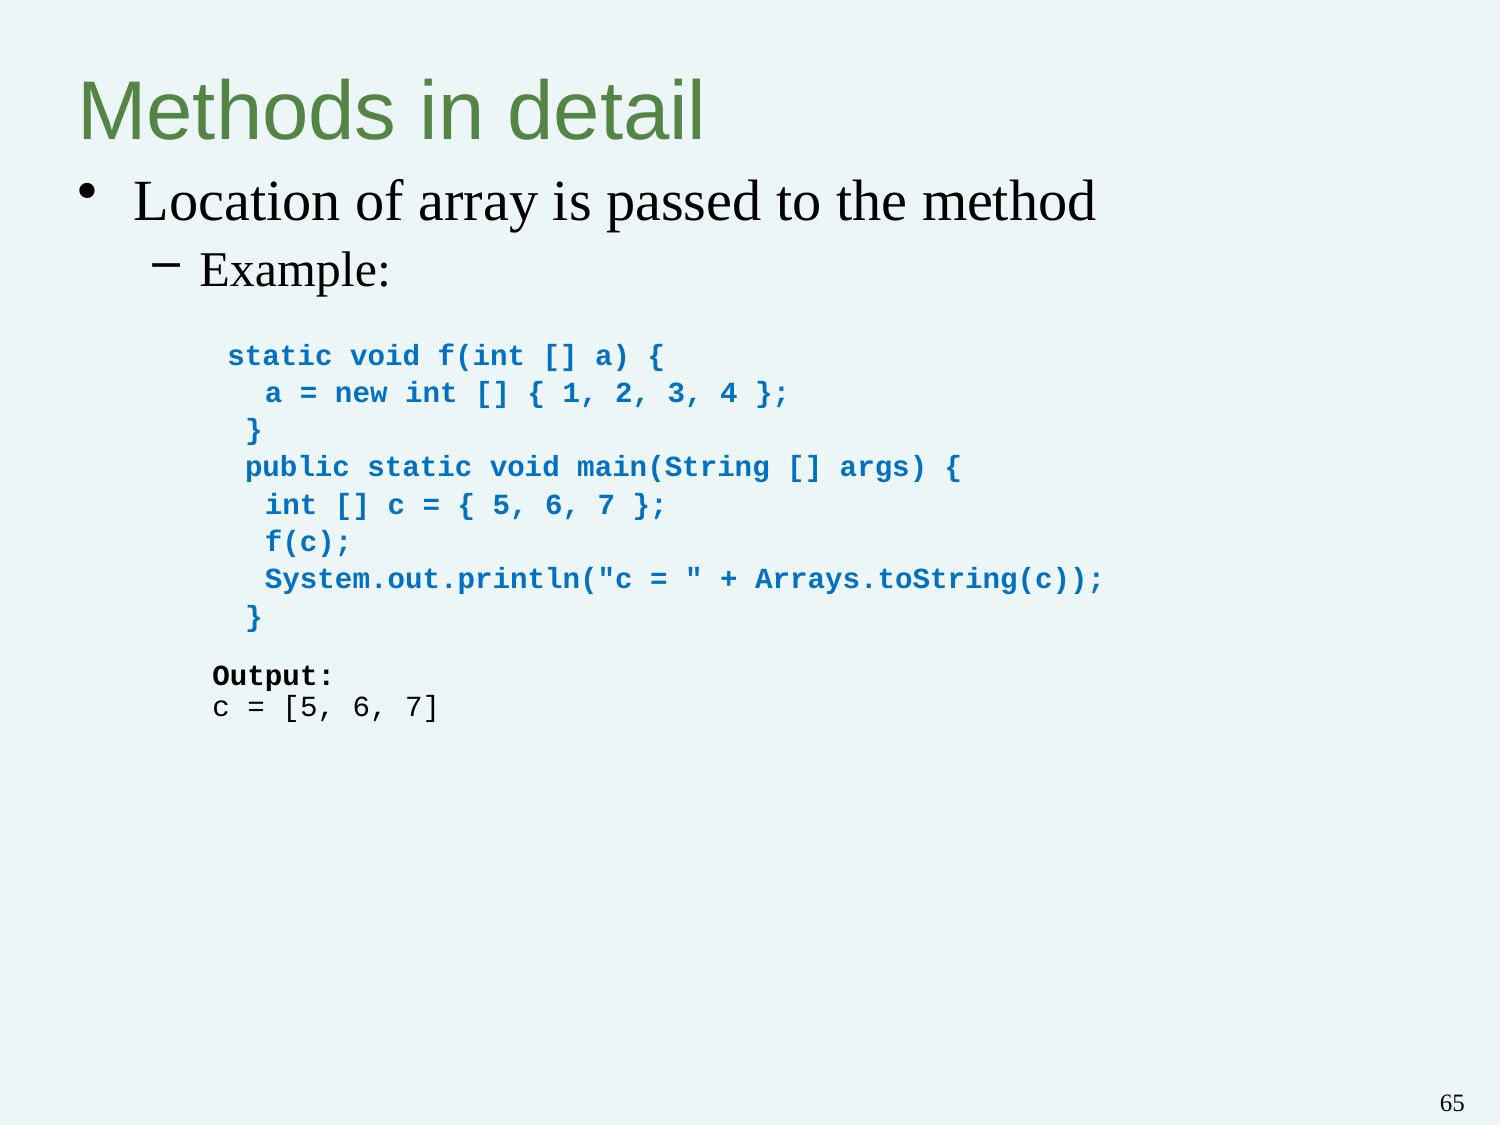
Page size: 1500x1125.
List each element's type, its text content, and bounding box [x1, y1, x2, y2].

list Location of array is passed to the method Example: static void f(int [] a) { a = new int [] { 1, 2, 3, 4 }; } public static void main(String [] args) { int [] c = { 5, 6, 7 }; f(c); System.out.println("c = " + Arrays.toString(c)); } [62, 162, 1438, 963]
title Methods in detail [62, 12, 1438, 162]
text_box Output: c = [5, 6, 7] [62, 660, 625, 724]
